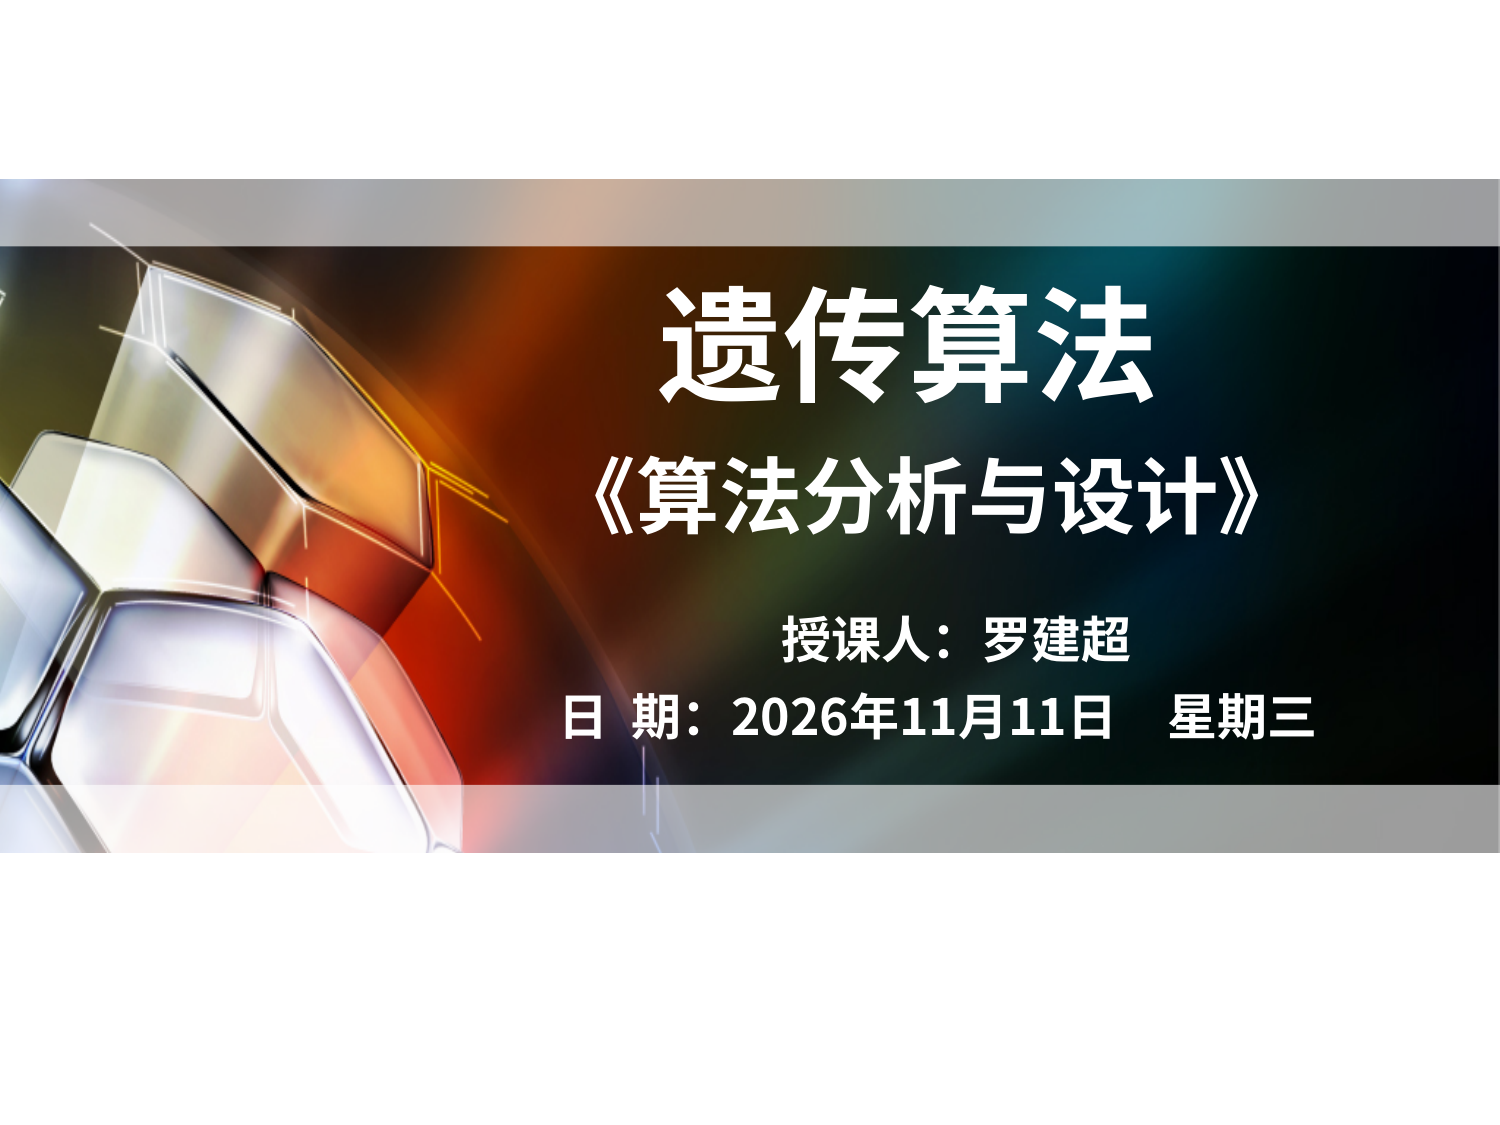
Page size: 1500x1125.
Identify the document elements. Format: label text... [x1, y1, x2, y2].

subtitle 授课人：罗建超 日 期：2022年11月22日 [257, 608, 1384, 755]
text_box 《算法分析与设计》 [520, 471, 1335, 553]
picture [0, 247, 1500, 784]
text_box 遗传算法 [501, 345, 1316, 427]
